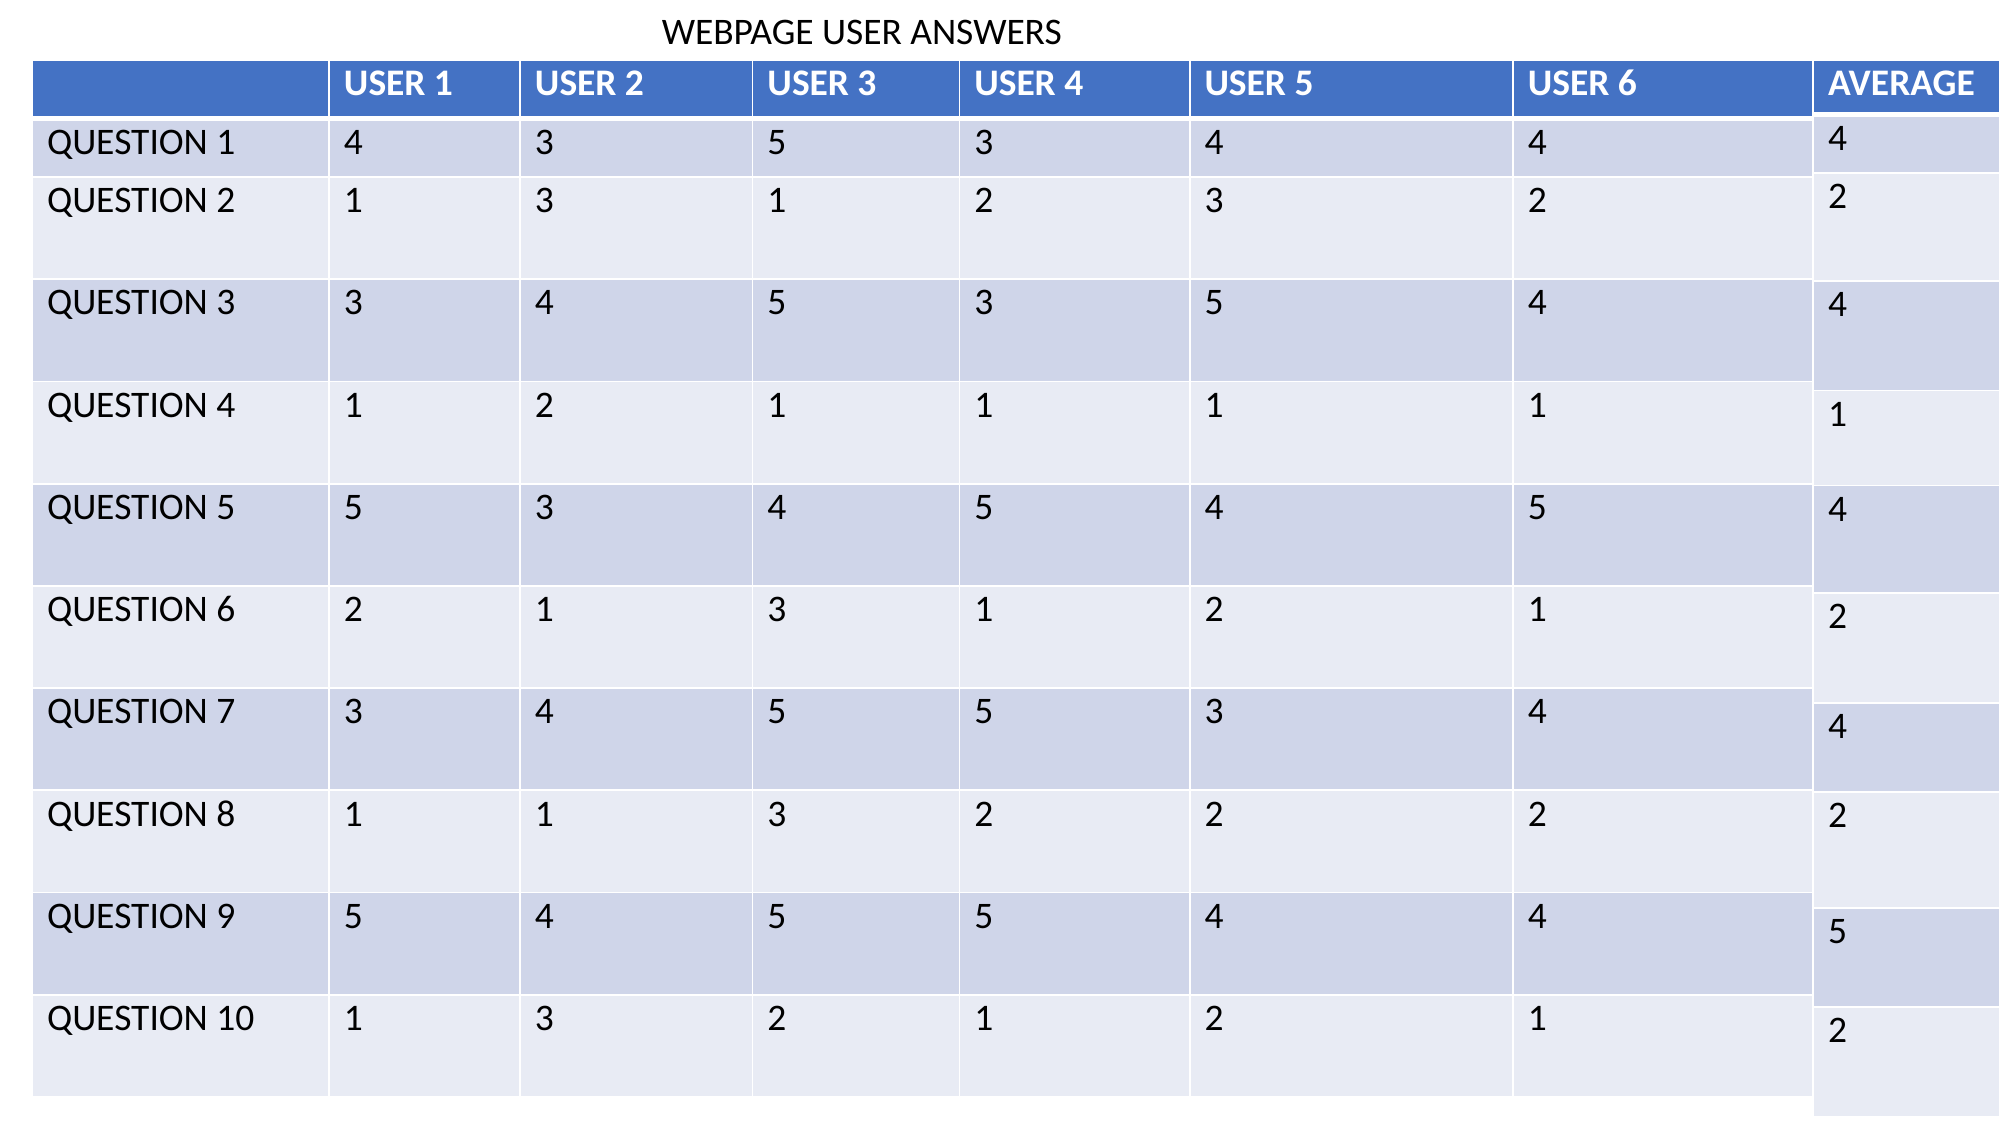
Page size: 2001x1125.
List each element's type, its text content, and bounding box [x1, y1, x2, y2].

table_cell 2 [1191, 587, 1512, 687]
table_cell 1 [960, 382, 1189, 483]
table_cell QUESTION 2 [33, 178, 328, 278]
table_header USER 6 [1514, 61, 1812, 116]
table_cell 4 [330, 121, 519, 176]
table_cell 5 [1191, 280, 1512, 381]
table_cell 5 [753, 689, 959, 789]
table_cell 2 [1814, 793, 1999, 907]
table_cell 1 [753, 178, 959, 278]
table_cell 1 [1514, 996, 1812, 1096]
table_cell QUESTION 8 [33, 791, 328, 892]
table_header [33, 61, 328, 116]
table_cell 4 [521, 280, 752, 381]
text_box WEBPAGE USER ANSWERS [647, 0, 1078, 60]
table_cell 5 [330, 893, 519, 994]
table_cell QUESTION 6 [33, 587, 328, 687]
table_cell 4 [1814, 282, 1999, 390]
table_cell 5 [330, 485, 519, 585]
table_cell QUESTION 3 [33, 280, 328, 381]
table_cell 4 [1514, 689, 1812, 789]
table_cell QUESTION 9 [33, 893, 328, 994]
table_cell 3 [1191, 178, 1512, 278]
table_cell 1 [1191, 382, 1512, 483]
table_cell 5 [960, 485, 1189, 585]
table_cell QUESTION 4 [33, 382, 328, 483]
table_header USER 5 [1191, 61, 1512, 116]
table_cell 3 [330, 280, 519, 381]
table_cell 5 [960, 689, 1189, 789]
table_cell 2 [1514, 791, 1812, 892]
table_cell 2 [1191, 996, 1512, 1096]
table_cell 2 [1814, 1008, 1999, 1116]
table_cell 2 [960, 178, 1189, 278]
table_cell 4 [521, 893, 752, 994]
table_header USER 3 [753, 61, 959, 116]
table_header AVERAGE [1814, 61, 1999, 112]
table_cell QUESTION 1 [33, 121, 328, 176]
table_cell 3 [960, 121, 1189, 176]
table_cell 4 [1191, 121, 1512, 176]
table_cell 5 [753, 893, 959, 994]
table_cell 2 [753, 996, 959, 1096]
table_cell 3 [753, 587, 959, 687]
table_cell 4 [753, 485, 959, 585]
table_cell 1 [330, 996, 519, 1096]
table_cell 5 [753, 121, 959, 176]
table_cell QUESTION 7 [33, 689, 328, 789]
table_cell 2 [1514, 178, 1812, 278]
table_header USER 4 [960, 61, 1189, 116]
table_cell 4 [1191, 893, 1512, 994]
table_cell 4 [1191, 485, 1512, 585]
table_cell 4 [1814, 704, 1999, 791]
table_cell 5 [1814, 909, 1999, 1006]
table_cell 3 [330, 689, 519, 789]
table_cell 3 [753, 791, 959, 892]
table_cell QUESTION 10 [33, 996, 328, 1096]
table_cell 3 [521, 121, 752, 176]
table_cell 4 [1814, 117, 1999, 172]
table_cell 2 [1191, 791, 1512, 892]
table_header USER 2 [521, 61, 752, 116]
table_cell 2 [1814, 174, 1999, 280]
table_cell 1 [960, 587, 1189, 687]
table_cell 1 [753, 382, 959, 483]
table_cell 2 [1814, 594, 1999, 702]
table_cell 2 [960, 791, 1189, 892]
table_cell 5 [753, 280, 959, 381]
table_header USER 1 [330, 61, 519, 116]
table_cell 5 [960, 893, 1189, 994]
table_cell 1 [1814, 391, 1999, 485]
table_cell 3 [521, 178, 752, 278]
table_cell 4 [1514, 893, 1812, 994]
table_cell 3 [960, 280, 1189, 381]
table_cell 4 [521, 689, 752, 789]
table_cell 4 [1514, 280, 1812, 381]
table_cell 1 [960, 996, 1189, 1096]
table_cell 3 [1191, 689, 1512, 789]
table_cell 4 [1814, 486, 1999, 592]
table_cell QUESTION 5 [33, 485, 328, 585]
table_cell 1 [1514, 382, 1812, 483]
table_cell 1 [521, 587, 752, 687]
table_cell 5 [1514, 485, 1812, 585]
table_cell 2 [330, 587, 519, 687]
table_cell 1 [330, 791, 519, 892]
table_cell 1 [330, 178, 519, 278]
table_cell 3 [521, 485, 752, 585]
table_cell 1 [330, 382, 519, 483]
table_cell 3 [521, 996, 752, 1096]
table_cell 2 [521, 382, 752, 483]
table_cell 1 [1514, 587, 1812, 687]
table_cell 1 [521, 791, 752, 892]
table_cell 4 [1514, 121, 1812, 176]
